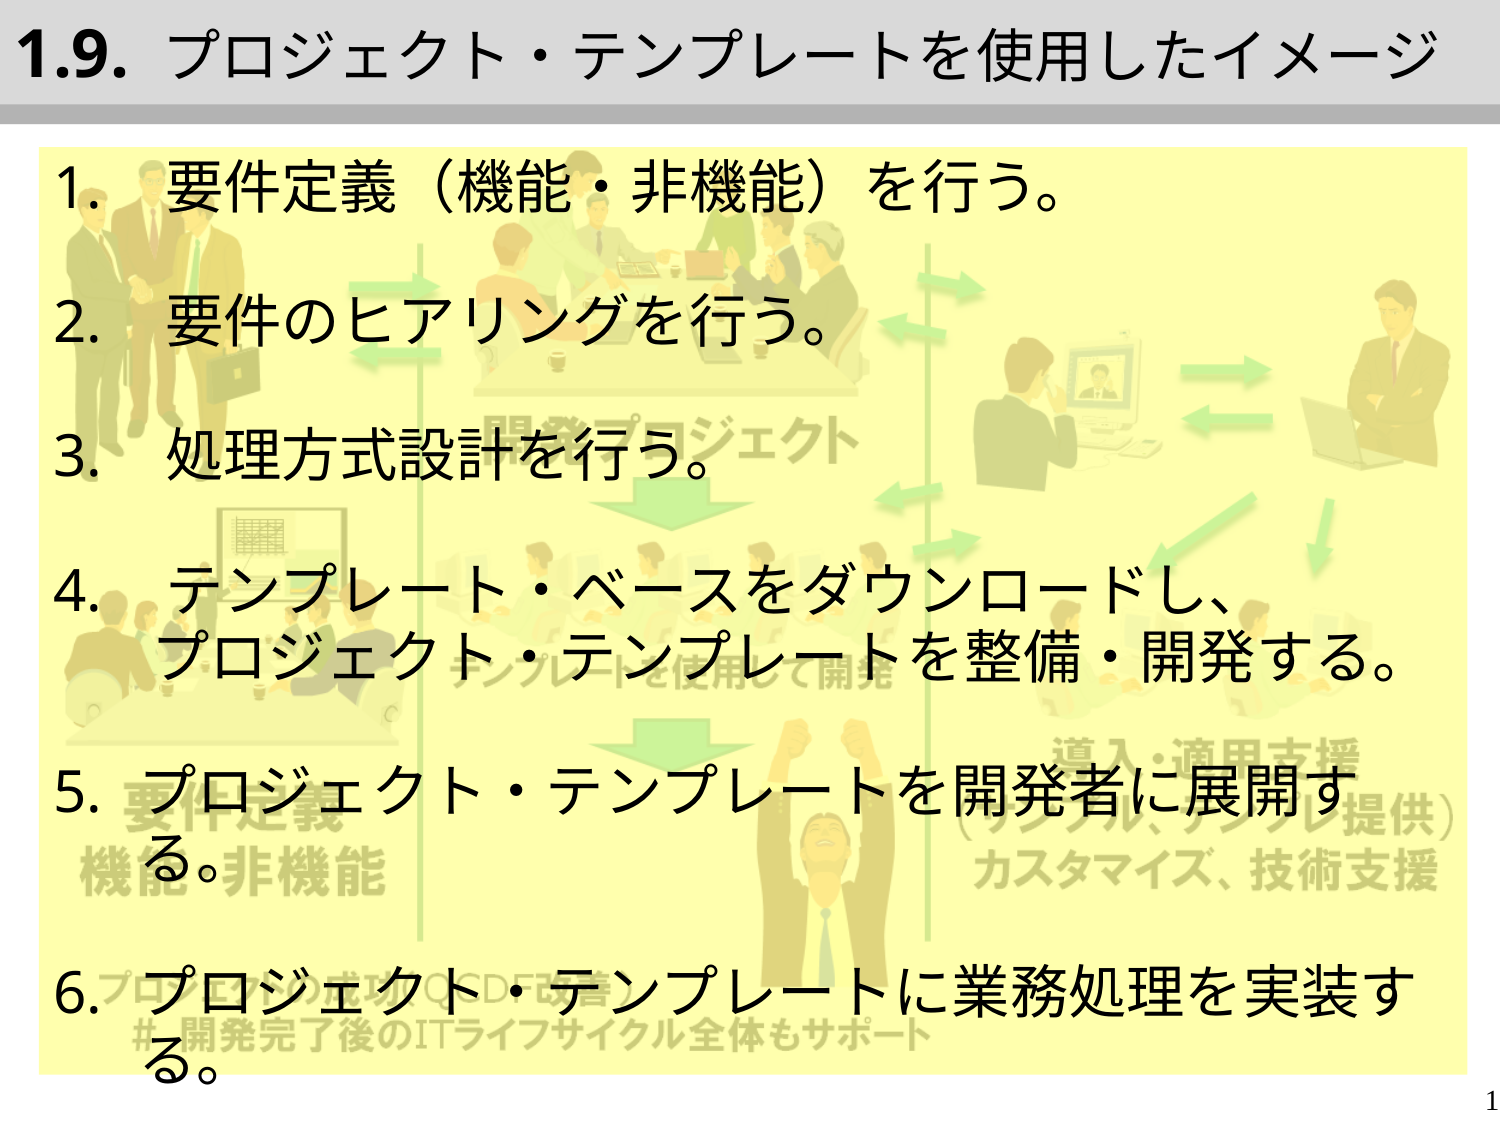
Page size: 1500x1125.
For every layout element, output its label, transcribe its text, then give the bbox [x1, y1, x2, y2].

text_box 要件定義（機能・非機能）を行う。 要件のヒアリングを行う。 処理方式設計を行う。 テンプレート・ベースをダウンロードし、 プロジェクト・テンプレートを整備・開発する。 プロジェクト・テンプレートを開発者に展開する。 プロジェクト・テンプレートに業務処理を実装する。 [38, 147, 1468, 1075]
text_box 1.9. プロジェクト・テンプレートを使用したイメージ [0, 8, 1500, 100]
picture [50, 147, 1465, 1063]
